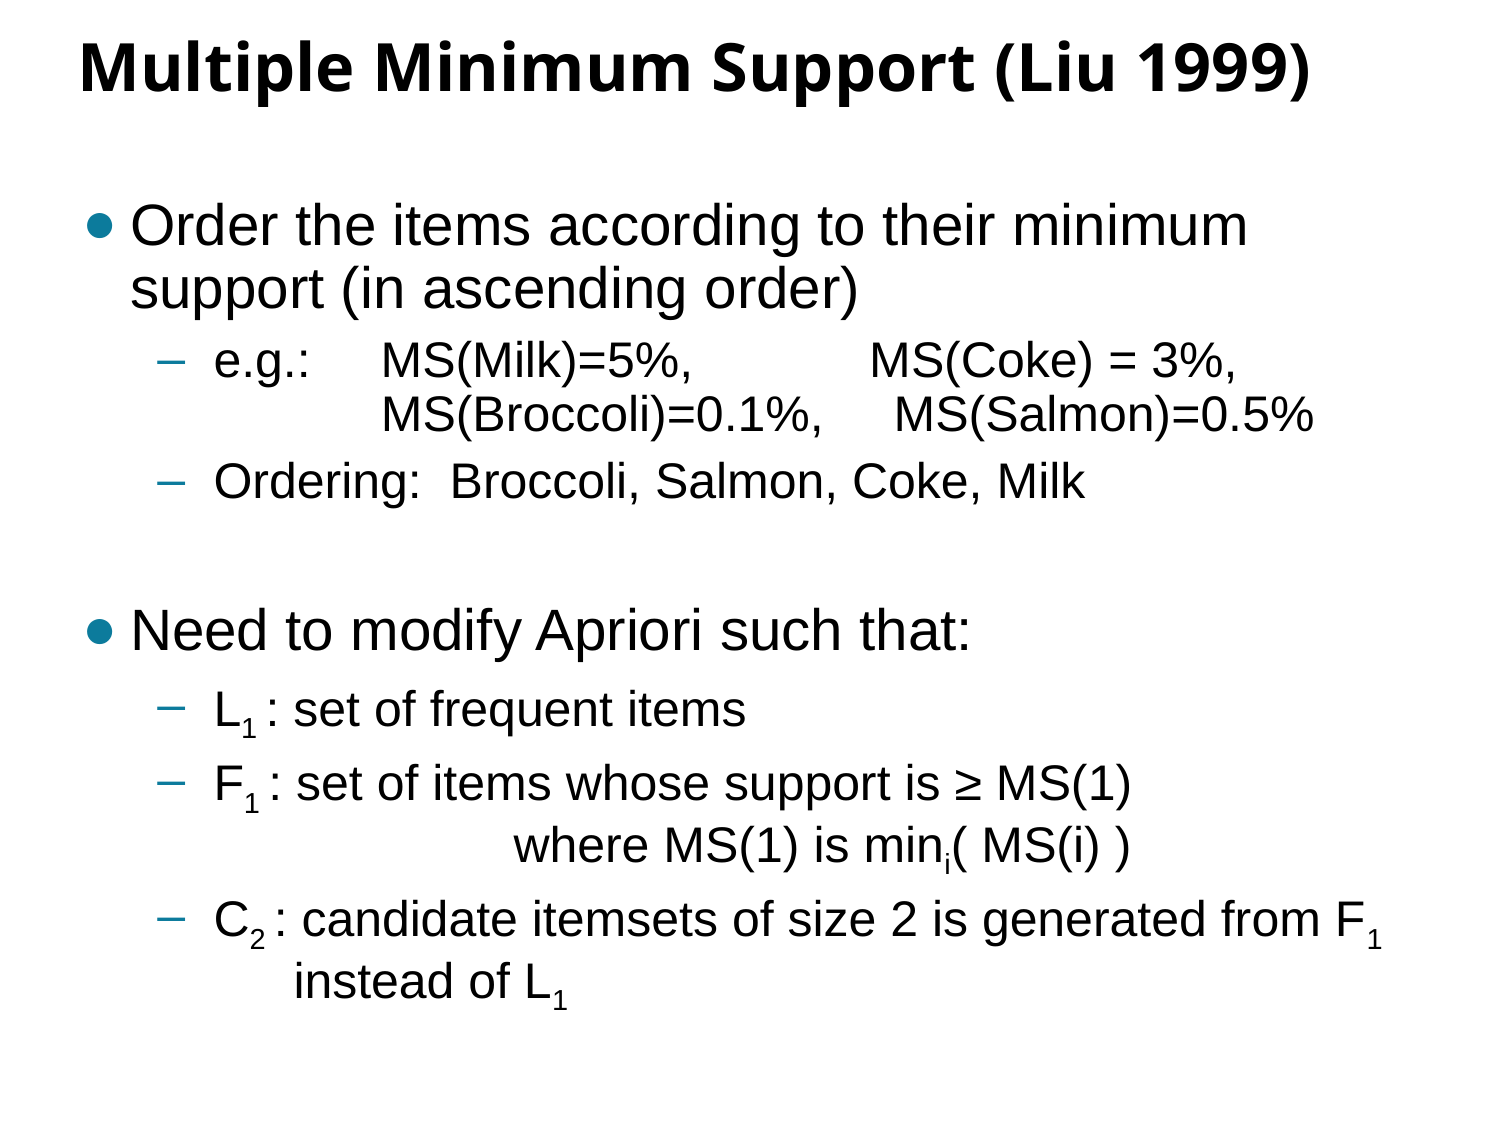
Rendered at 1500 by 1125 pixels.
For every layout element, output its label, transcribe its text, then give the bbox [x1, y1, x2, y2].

list Order the items according to their minimum support (in ascending order) e.g.: MS(Milk)=5%, MS(Coke) = 3%, MS(Broccoli)=0.1%, MS(Salmon)=0.5% Ordering: Broccoli, Salmon, Coke, Milk Need to modify Apriori such that: L1 : set of frequent items F1 : set of items whose support is ≥ MS(1) where MS(1) is mini( MS(i) ) C2 : candidate itemsets of size 2 is generated from F1 instead of L1 [67, 187, 1432, 1038]
title Multiple Minimum Support (Liu 1999) [62, 24, 1421, 113]
